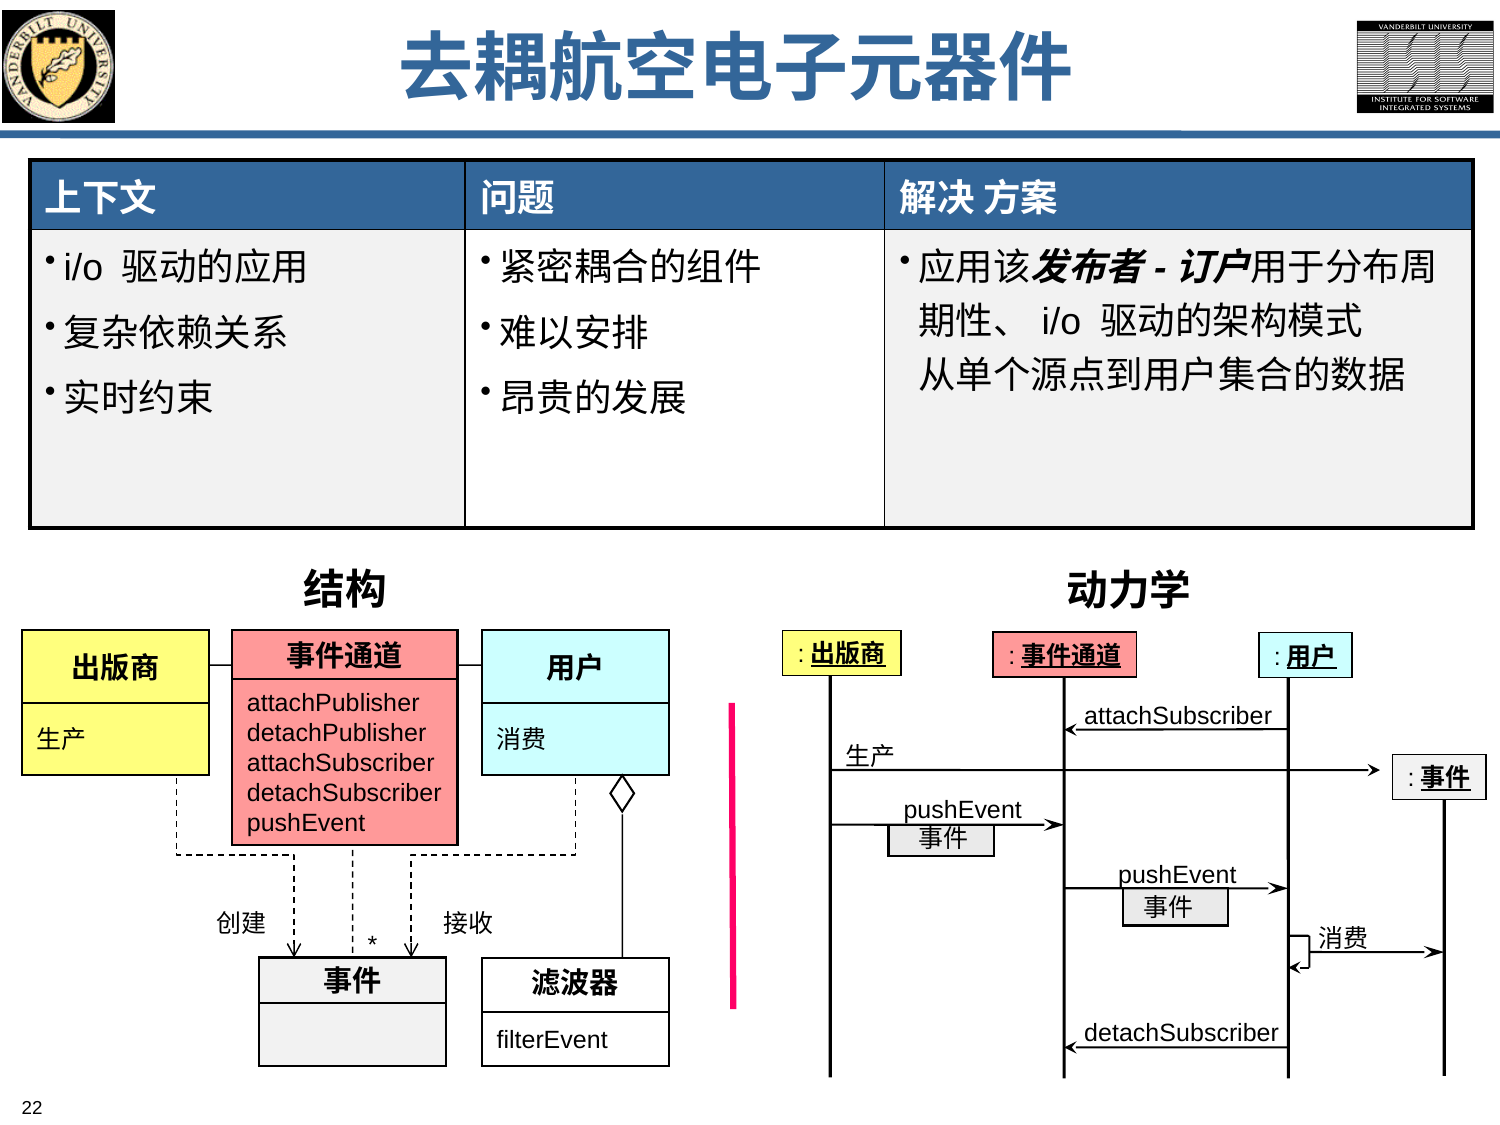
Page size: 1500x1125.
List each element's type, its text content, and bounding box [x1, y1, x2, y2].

text_box [888, 143, 1482, 240]
table_cell 紧密耦合的组件 难以安排 昂贵的发展 [466, 230, 884, 526]
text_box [731, 555, 1497, 1079]
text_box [21, 555, 670, 1067]
table_cell i/o 驱动的应用 复杂依赖关系 实时约束 [32, 230, 464, 526]
title 去耦航空电子元器件 [0, 0, 1482, 144]
table_header 上下文 [32, 162, 464, 229]
slide_number 22 [0, 1098, 43, 1119]
table_header 问题 [466, 162, 884, 229]
table_header 解决 方案 [885, 162, 1471, 229]
picture [1482, 19, 1496, 115]
table_cell 应用该发布者-订户用于分布周期性、i/o 驱动的架构模式 从单个源点到用户集合的数据 [885, 230, 1471, 526]
